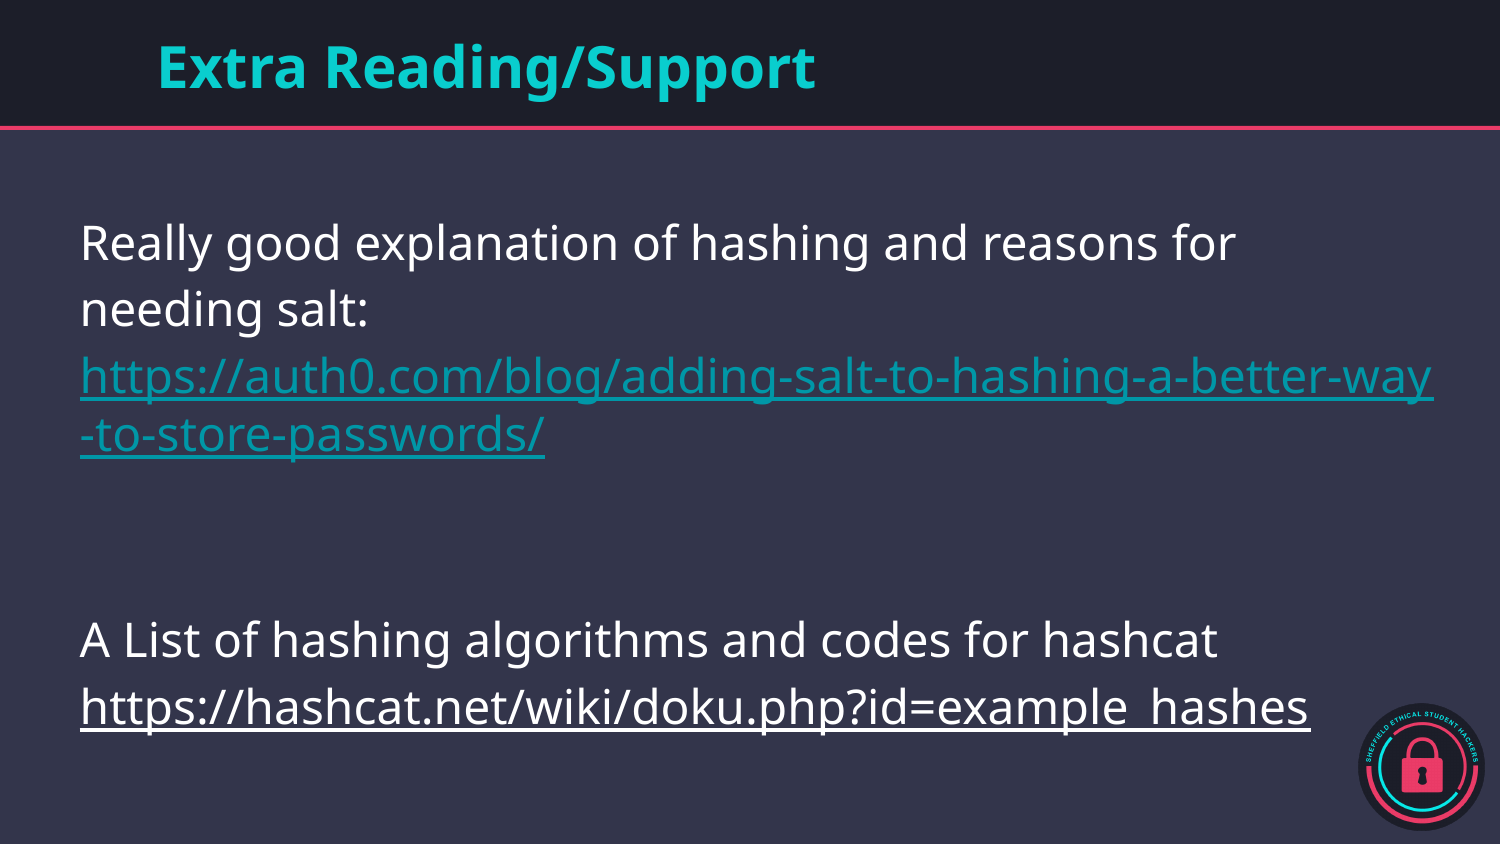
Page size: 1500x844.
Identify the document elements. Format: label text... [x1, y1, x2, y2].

title Extra Reading/Support [141, 15, 1359, 111]
list Really good explanation of hashing and reasons for needing salt: https://auth0.com/blog/adding-salt-to-hashing-a-better-way-to-store-passwords/ A List of hashing algorithms and codes for hashcat https://hashcat.net/wiki/doku.php?id=example_hashes [51, 189, 1449, 750]
picture [1358, 703, 1485, 831]
